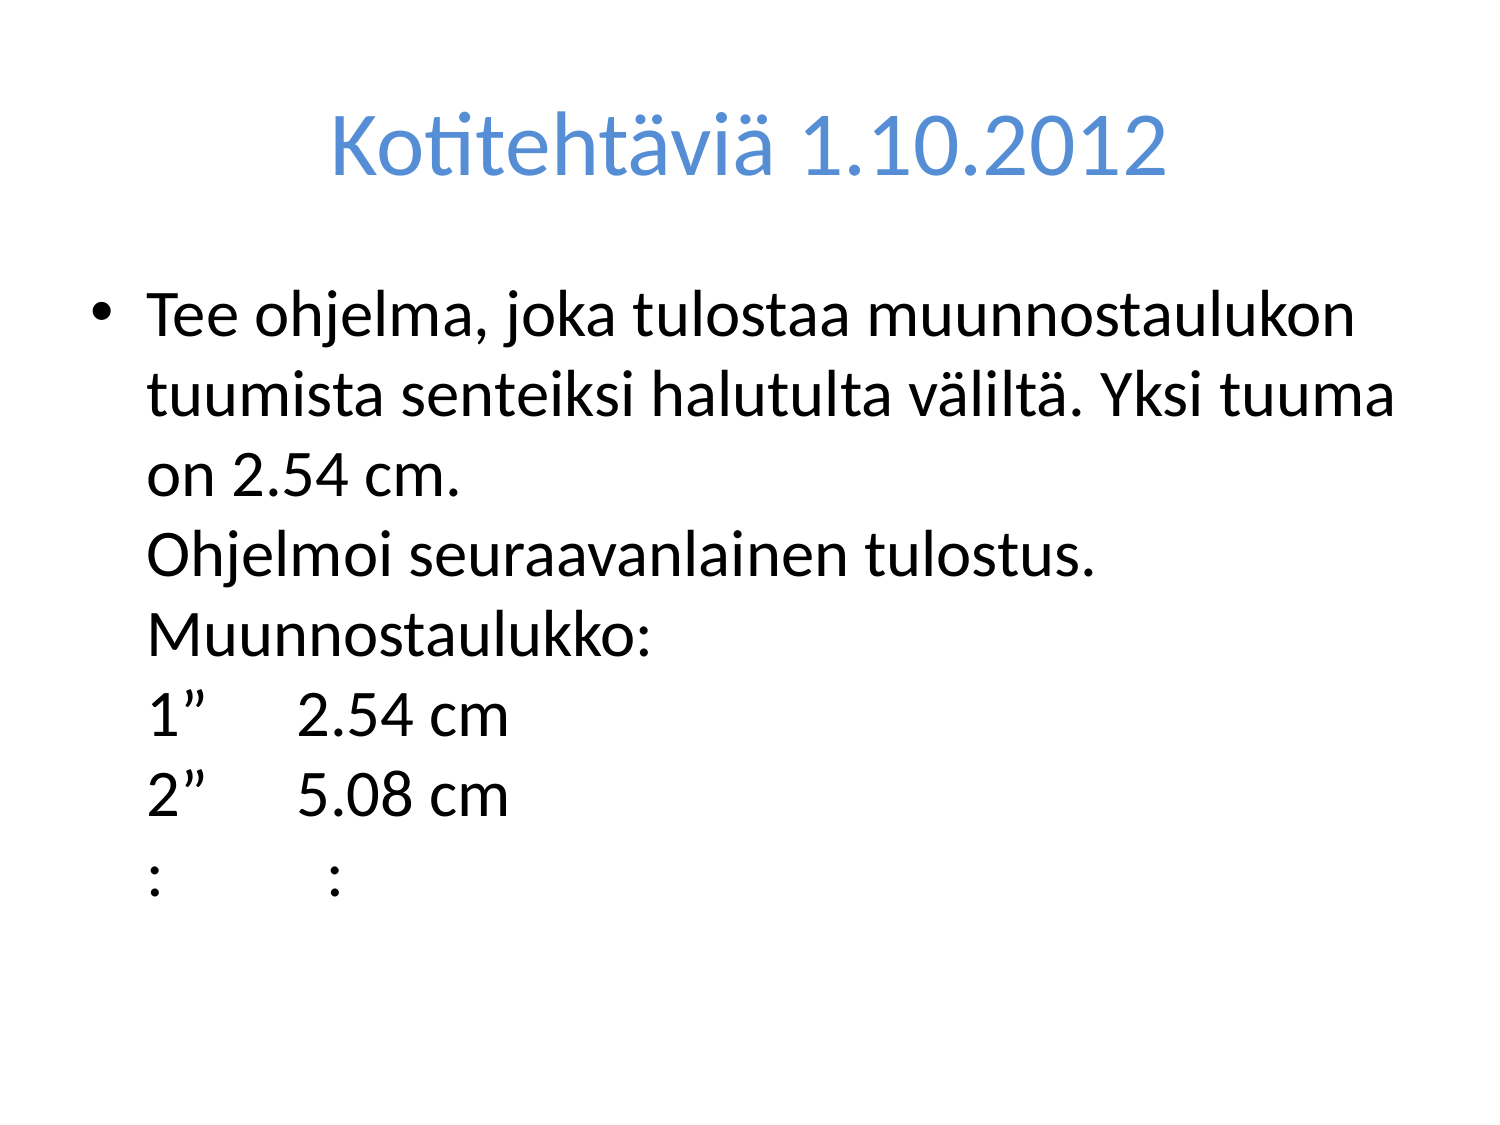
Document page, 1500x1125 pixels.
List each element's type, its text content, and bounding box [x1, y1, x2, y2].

list Tee ohjelma, joka tulostaa muunnostaulukon tuumista senteiksi halutulta väliltä. Yksi tuuma on 2.54 cm. Ohjelmoi seuraavanlainen tulostus. Muunnostaulukko: 1” 2.54 cm 2” 5.08 cm : : [75, 262, 1425, 1005]
title Kotitehtäviä 1.10.2012 [75, 45, 1425, 233]
